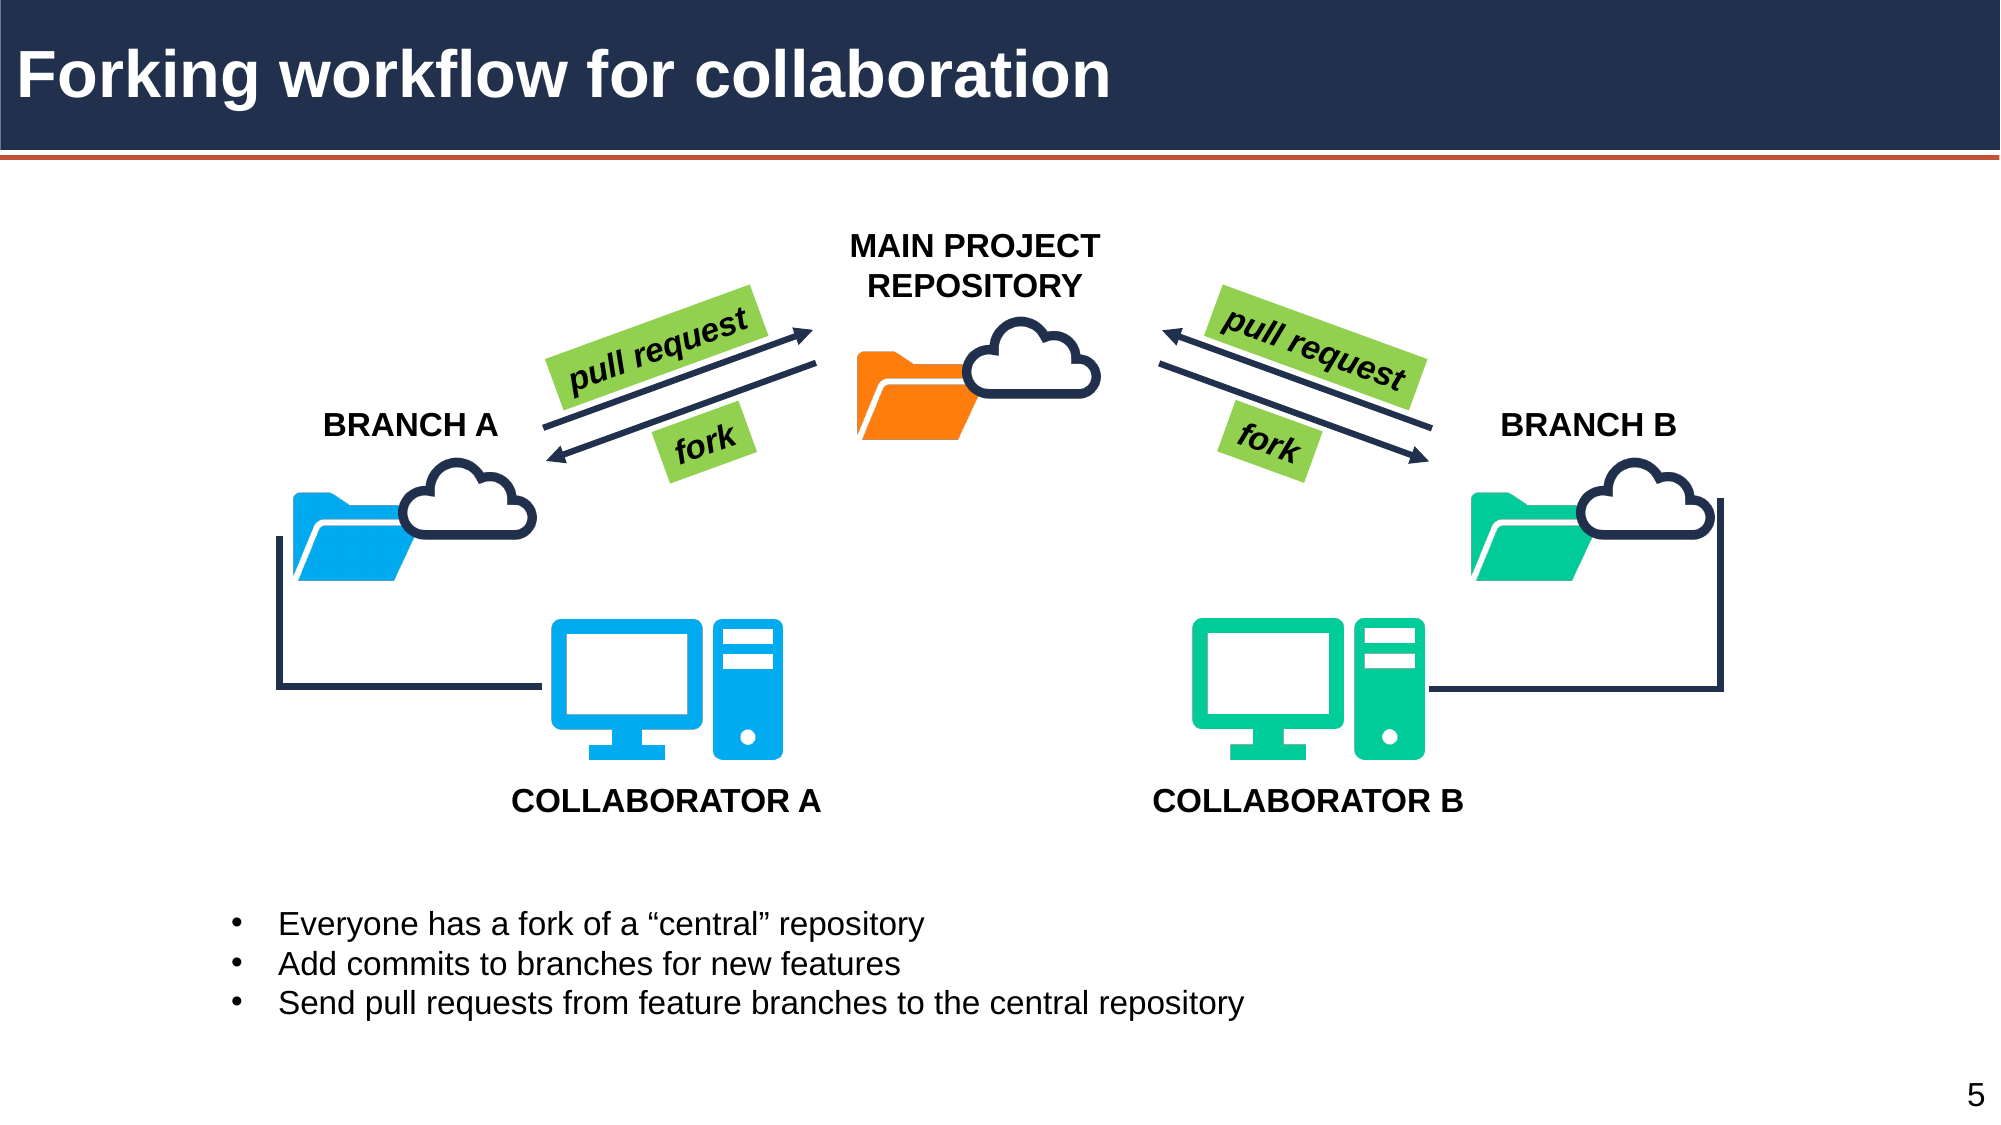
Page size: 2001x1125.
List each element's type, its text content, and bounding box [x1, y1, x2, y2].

text_box 5 [1550, 1065, 2000, 1125]
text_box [279, 216, 1721, 828]
text_box Forking workflow for collaboration [2, 25, 1948, 120]
text_box Everyone has a fork of a “central” repository Add commits to branches for new features Send pull requests from feature branches to the central repository [216, 894, 1589, 1029]
